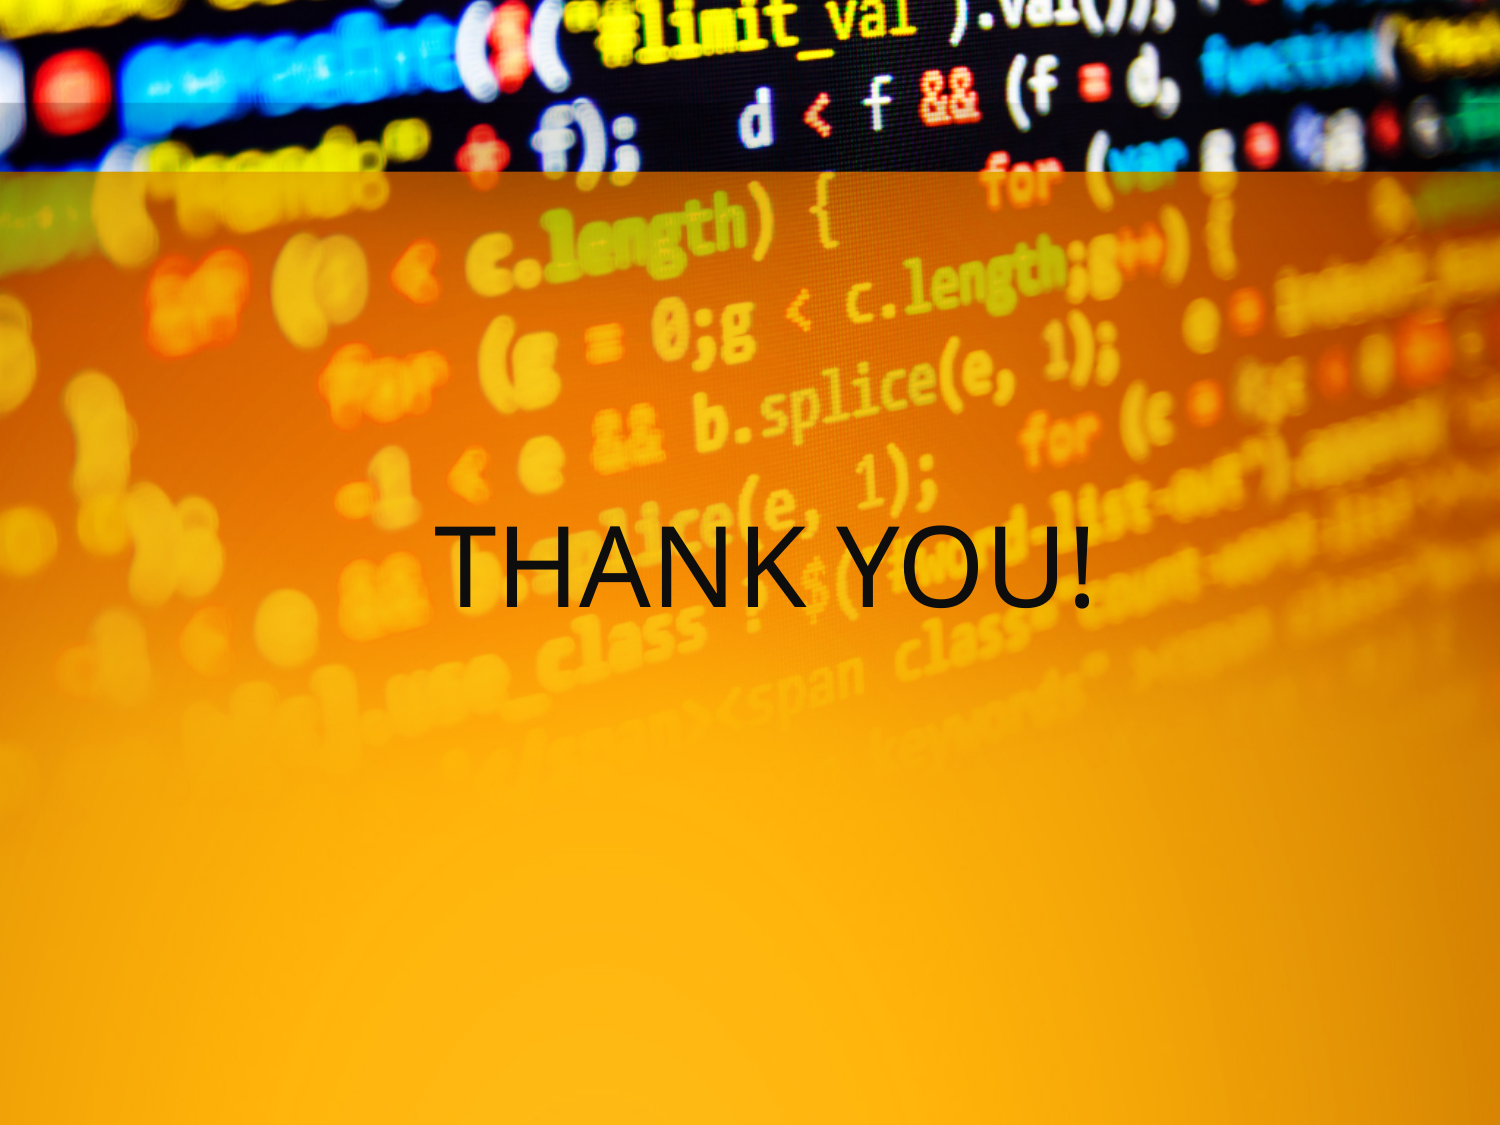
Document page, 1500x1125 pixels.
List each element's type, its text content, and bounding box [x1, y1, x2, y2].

title THANK YOU! [419, 485, 1500, 640]
picture [0, 0, 1500, 1125]
